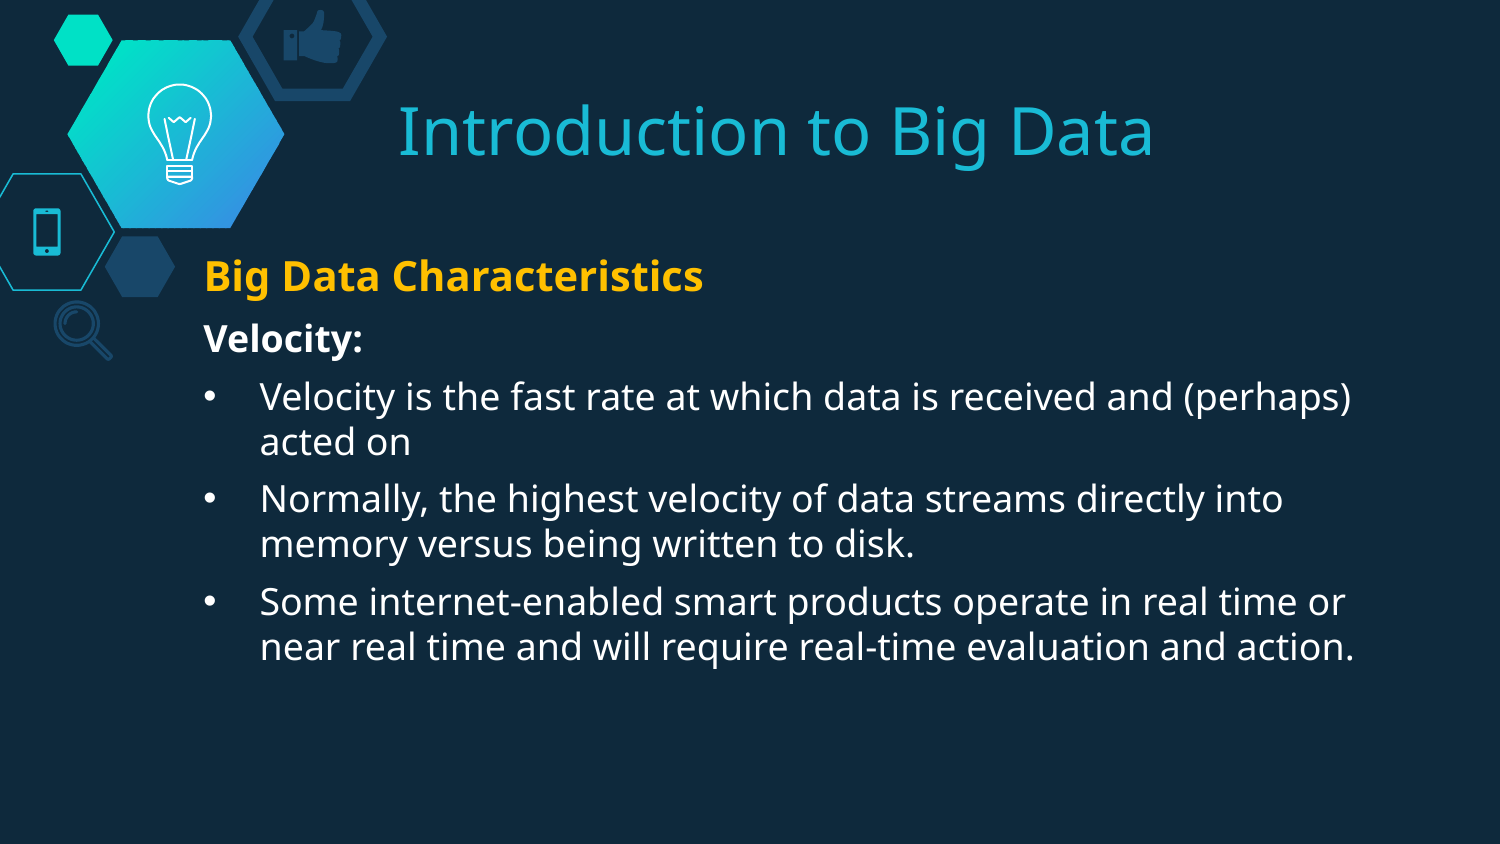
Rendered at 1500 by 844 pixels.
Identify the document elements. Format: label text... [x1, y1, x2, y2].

title Introduction to Big Data [384, 77, 1455, 184]
text_box Velocity: Velocity is the fast rate at which data is received and (perhaps) acted on Normally, the highest velocity of data streams directly into memory versus being written to disk. Some internet-enabled smart products operate in real time or near real time and will require real-time evaluation and action. [188, 307, 1423, 676]
text_box Big Data Characteristics [188, 242, 1331, 307]
